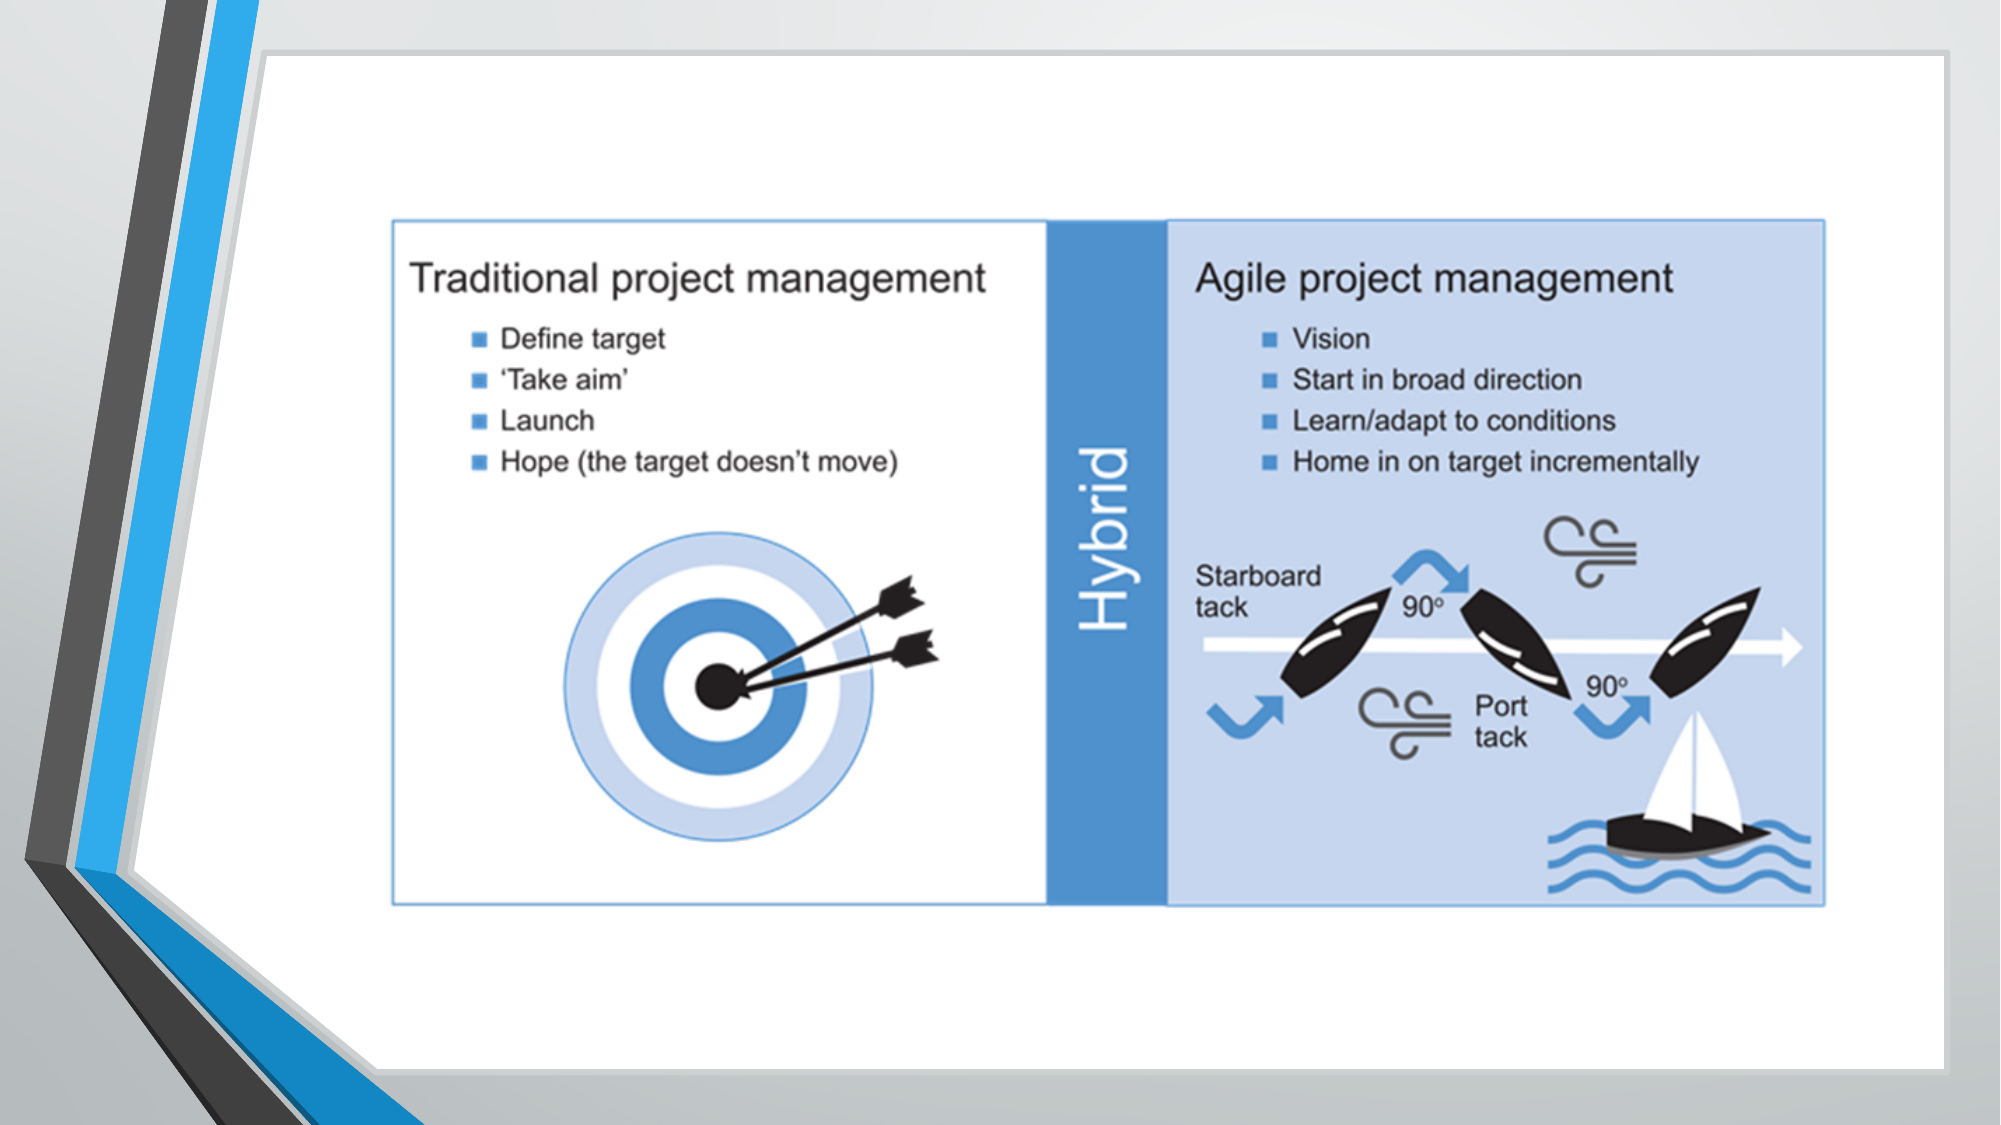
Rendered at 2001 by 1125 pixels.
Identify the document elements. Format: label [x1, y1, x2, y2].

text_box [425, 51, 1949, 1074]
text_box [24, 0, 425, 1125]
list [373, 194, 1842, 929]
